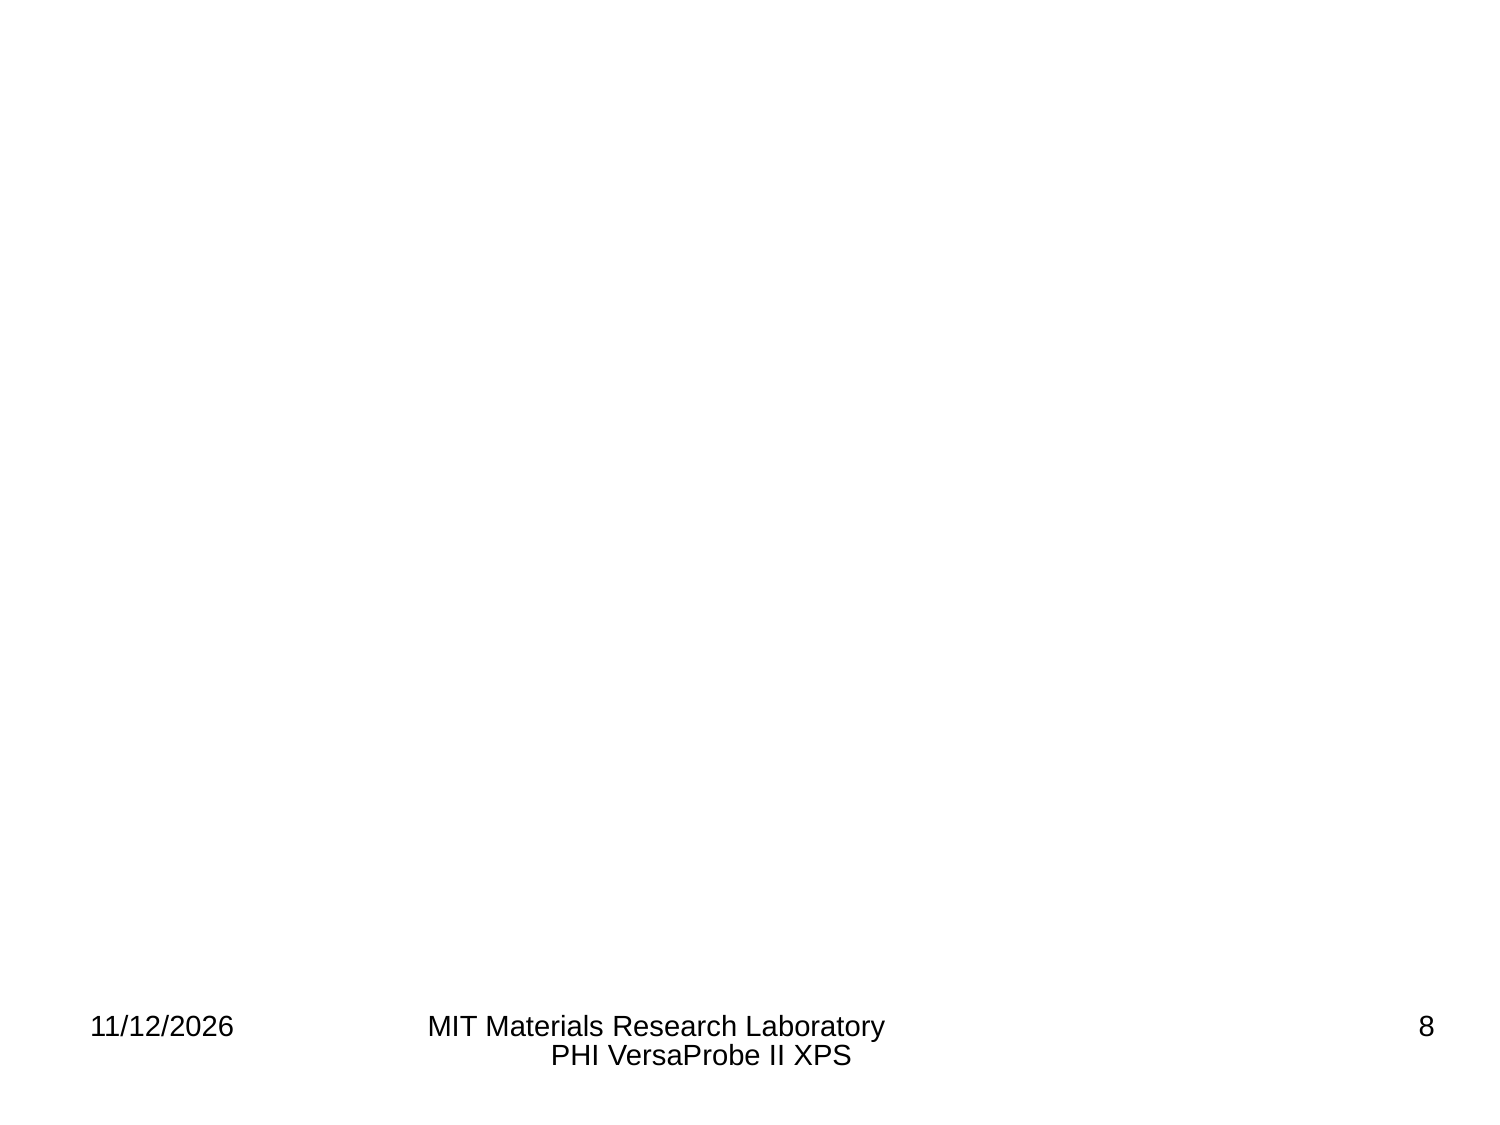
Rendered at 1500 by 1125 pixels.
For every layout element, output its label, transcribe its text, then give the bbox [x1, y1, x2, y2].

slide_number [75, 999, 325, 1079]
footer MIT Materials Research Laboratory PHI VersaProbe II XPS [412, 999, 1125, 1075]
slide_number 8 [1325, 999, 1450, 1079]
